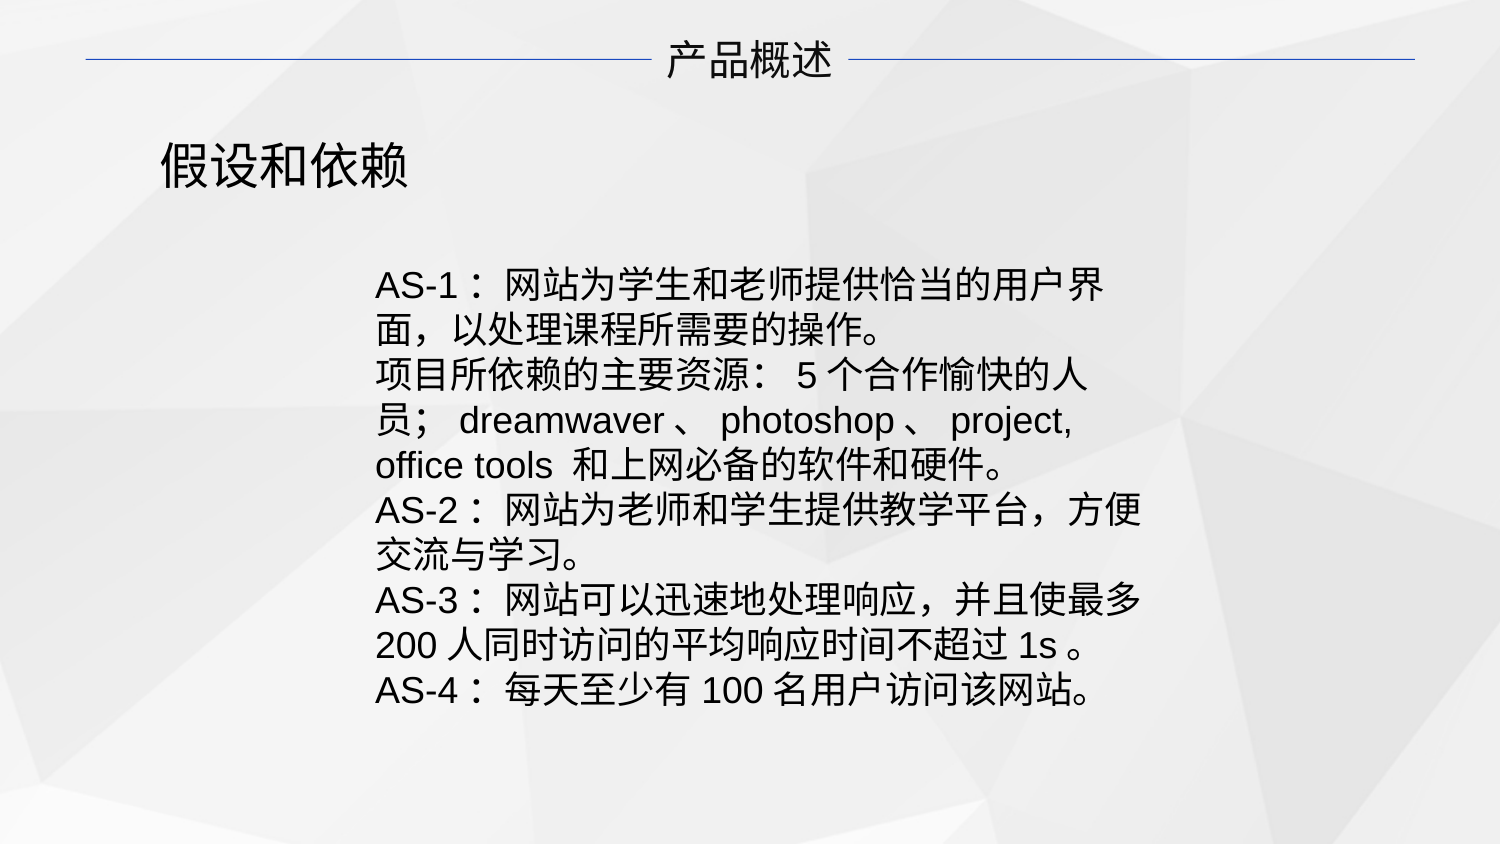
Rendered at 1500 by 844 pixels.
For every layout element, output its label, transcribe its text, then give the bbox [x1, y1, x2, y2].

picture [0, 0, 1500, 844]
text_box AS-1：网站为学生和老师提供恰当的用户界面，以处理课程所需要的操作。 项目所依赖的主要资源：5个合作愉快的人员；dreamwaver、photoshop、project, office tools 和上网必备的软件和硬件。 AS-2：网站为老师和学生提供教学平台，方便交流与学习。 AS-3：网站可以迅速地处理响应，并且使最多200人同时访问的平均响应时间不超过1s。 AS-4：每天至少有100名用户访问该网站。 [360, 253, 1178, 719]
text_box 假设和依赖 [144, 126, 445, 202]
text_box 产品概述 [651, 26, 849, 92]
